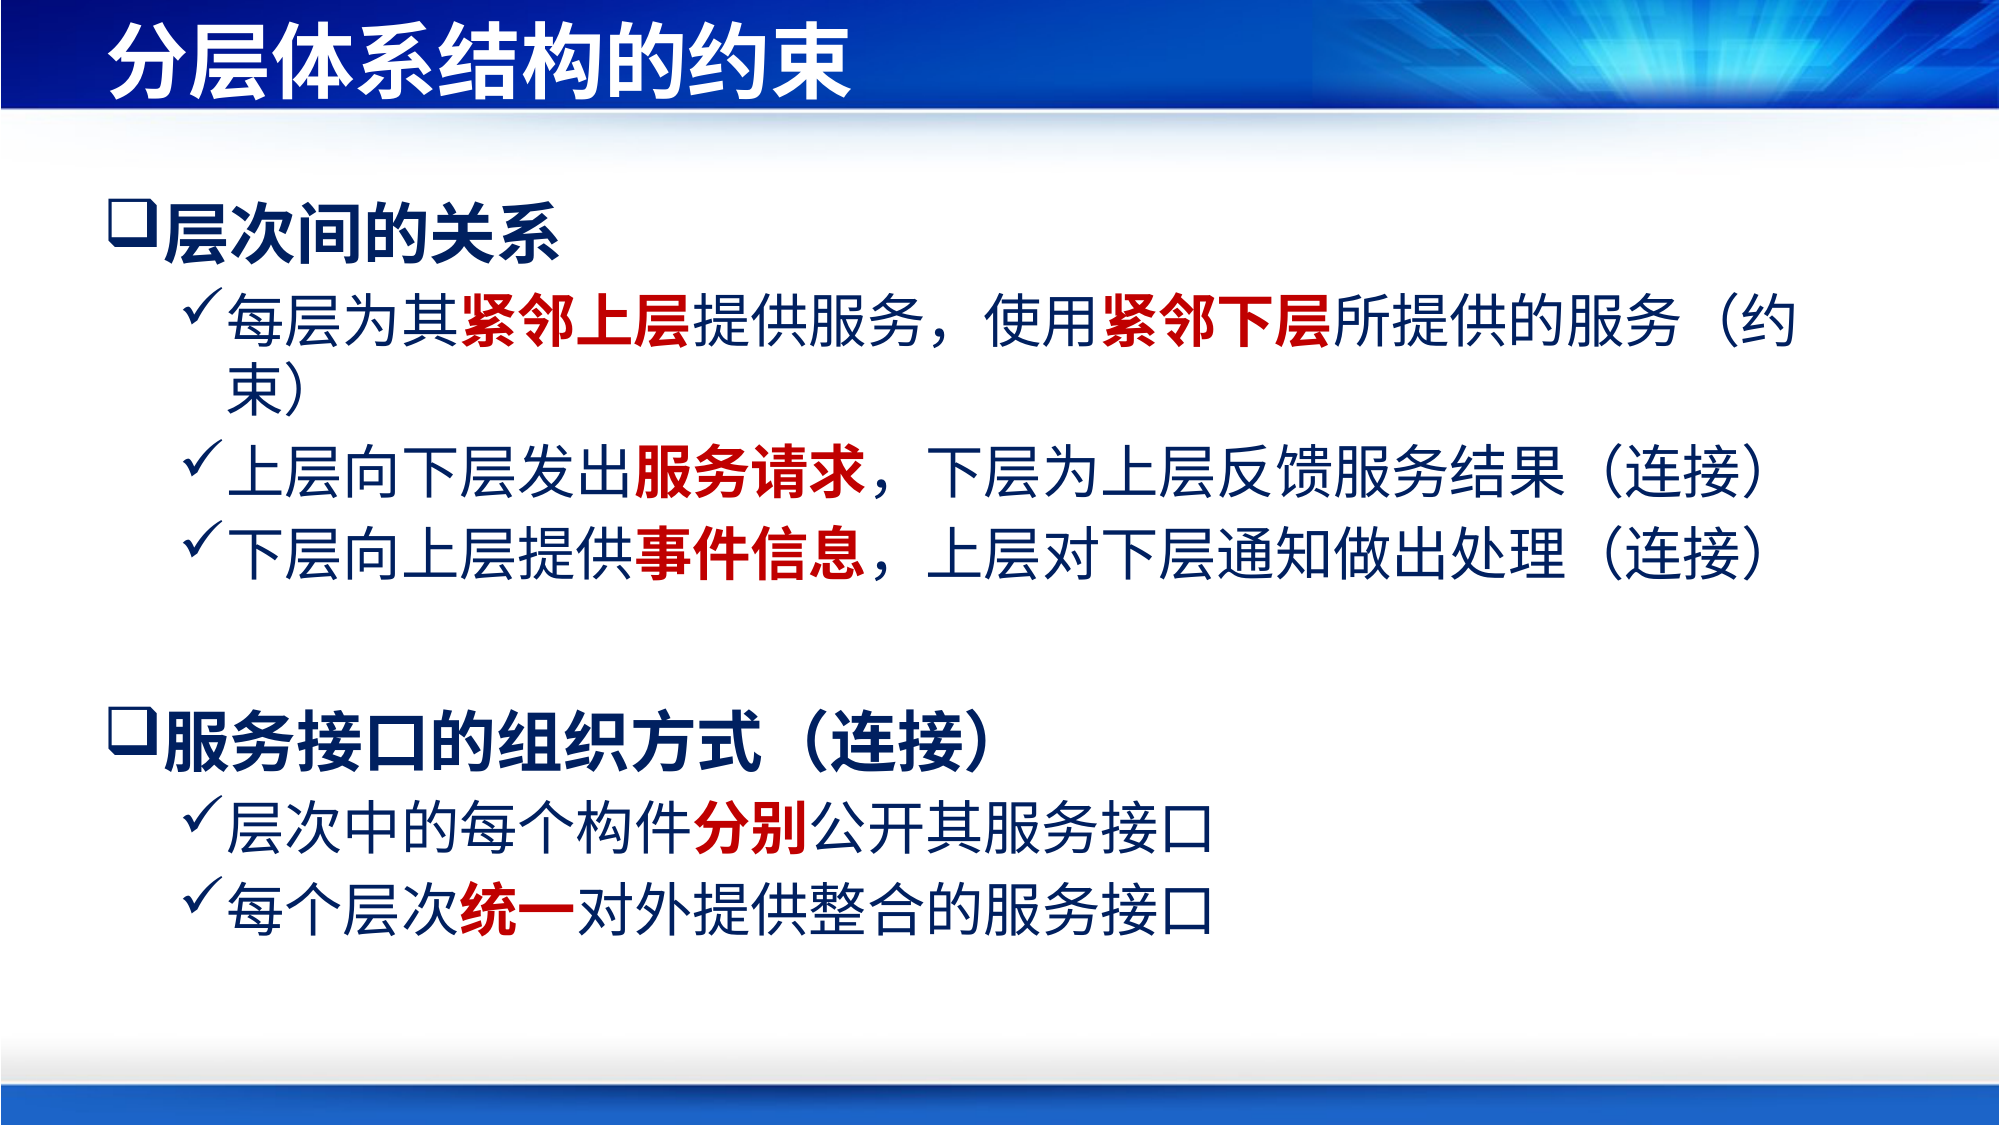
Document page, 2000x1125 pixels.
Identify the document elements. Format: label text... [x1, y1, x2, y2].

title 分层体系结构的约束 [90, 1, 1880, 118]
picture [1, 0, 1999, 1125]
list 层次间的关系 每层为其紧邻上层提供服务，使用紧邻下层所提供的服务（约束） 上层向下层发出服务请求，下层为上层反馈服务结果（连接） 下层向上层提供事件信息，上层对下层通知做出处理（连接） 服务接口的组织方式（连接） 层次中的每个构件分别公开其服务接口 每个层次统一对外提供整合的服务接口 [88, 184, 1880, 1012]
